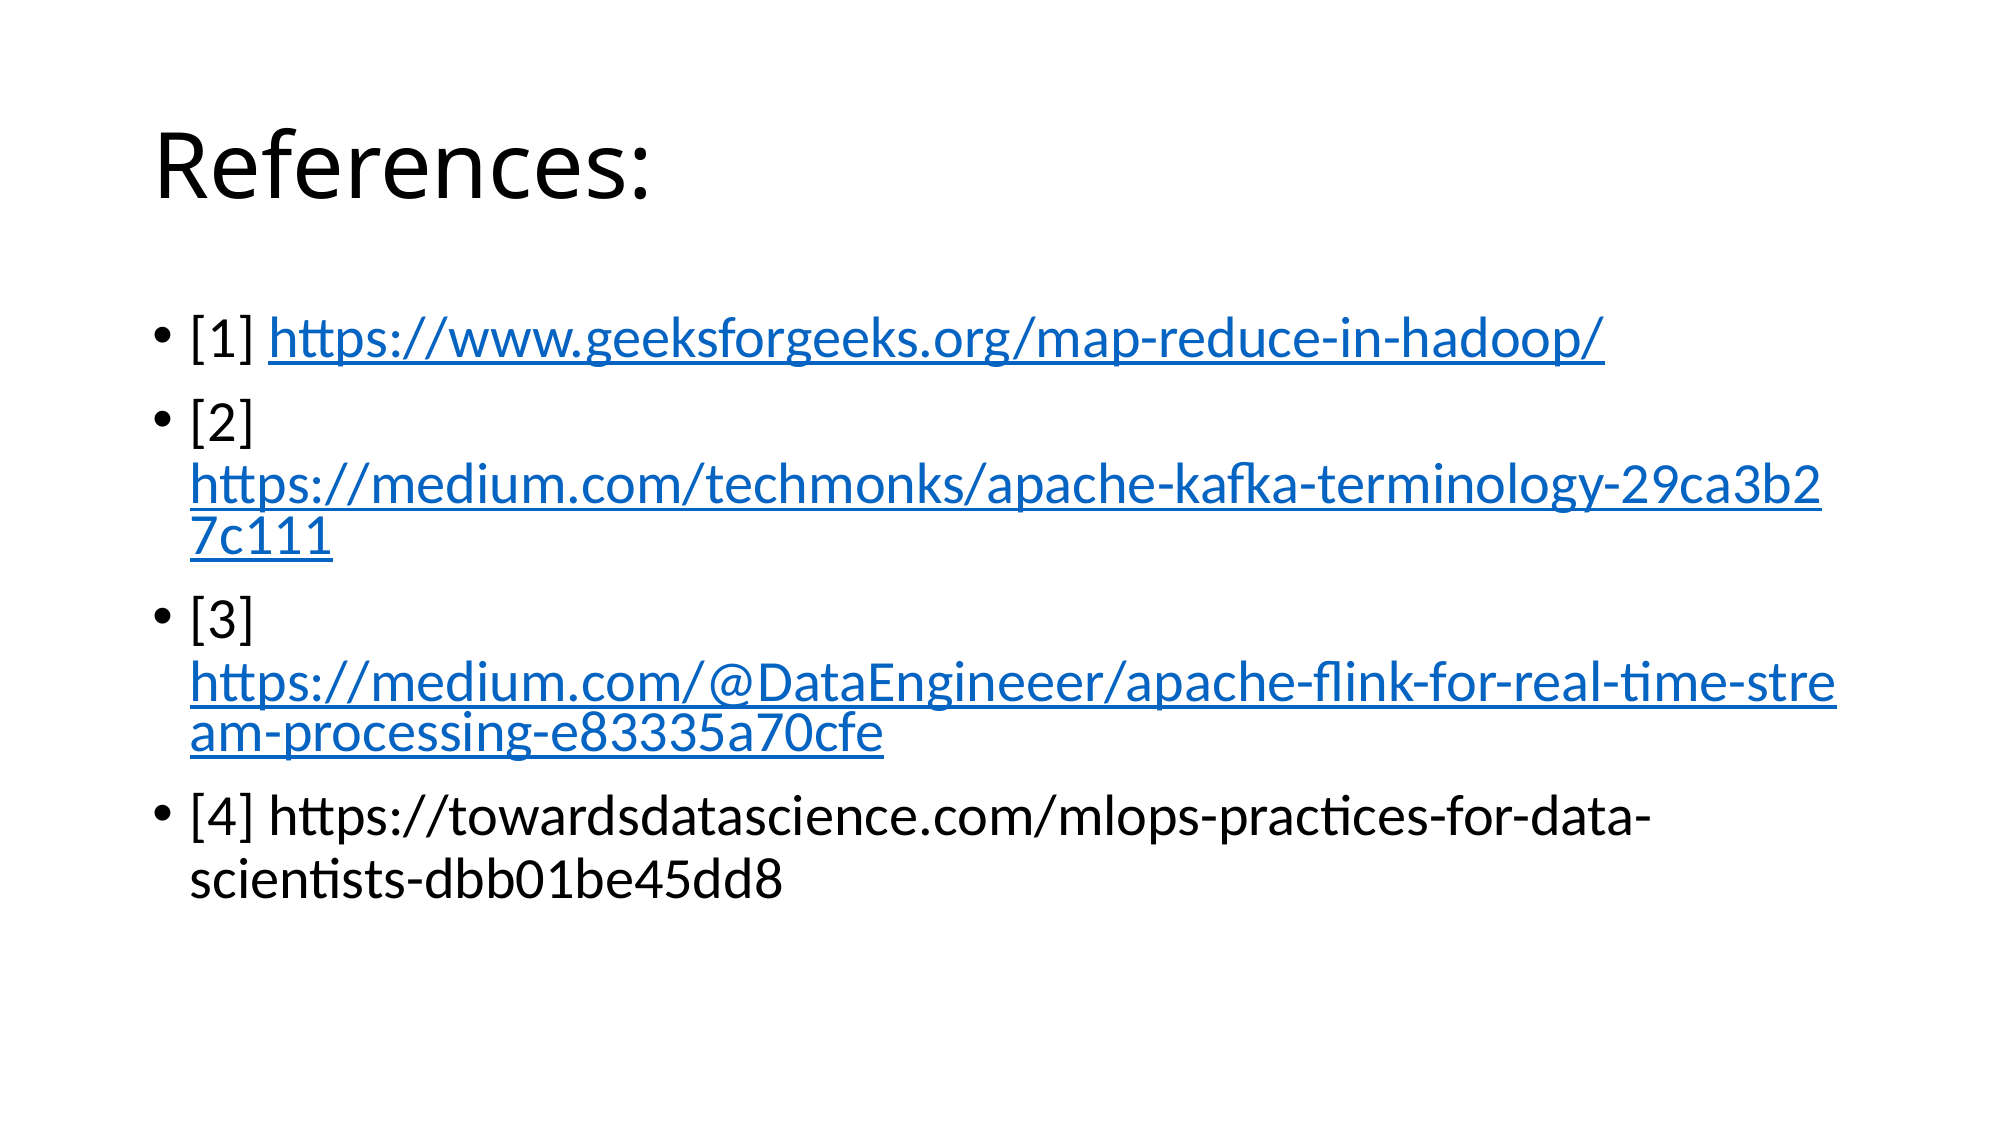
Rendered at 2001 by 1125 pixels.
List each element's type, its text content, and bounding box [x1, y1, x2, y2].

title References: [137, 59, 1863, 278]
list [1] https://www.geeksforgeeks.org/map-reduce-in-hadoop/ [2] https://medium.com/techmonks/apache-kafka-terminology-29ca3b27c111 [3] https://medium.com/@DataEngineeer/apache-flink-for-real-time-stream-processing-e83335a70cfe [4] https://towardsdatascience.com/mlops-practices-for-data-scientists-dbb01be45dd8 [137, 299, 1863, 1014]
